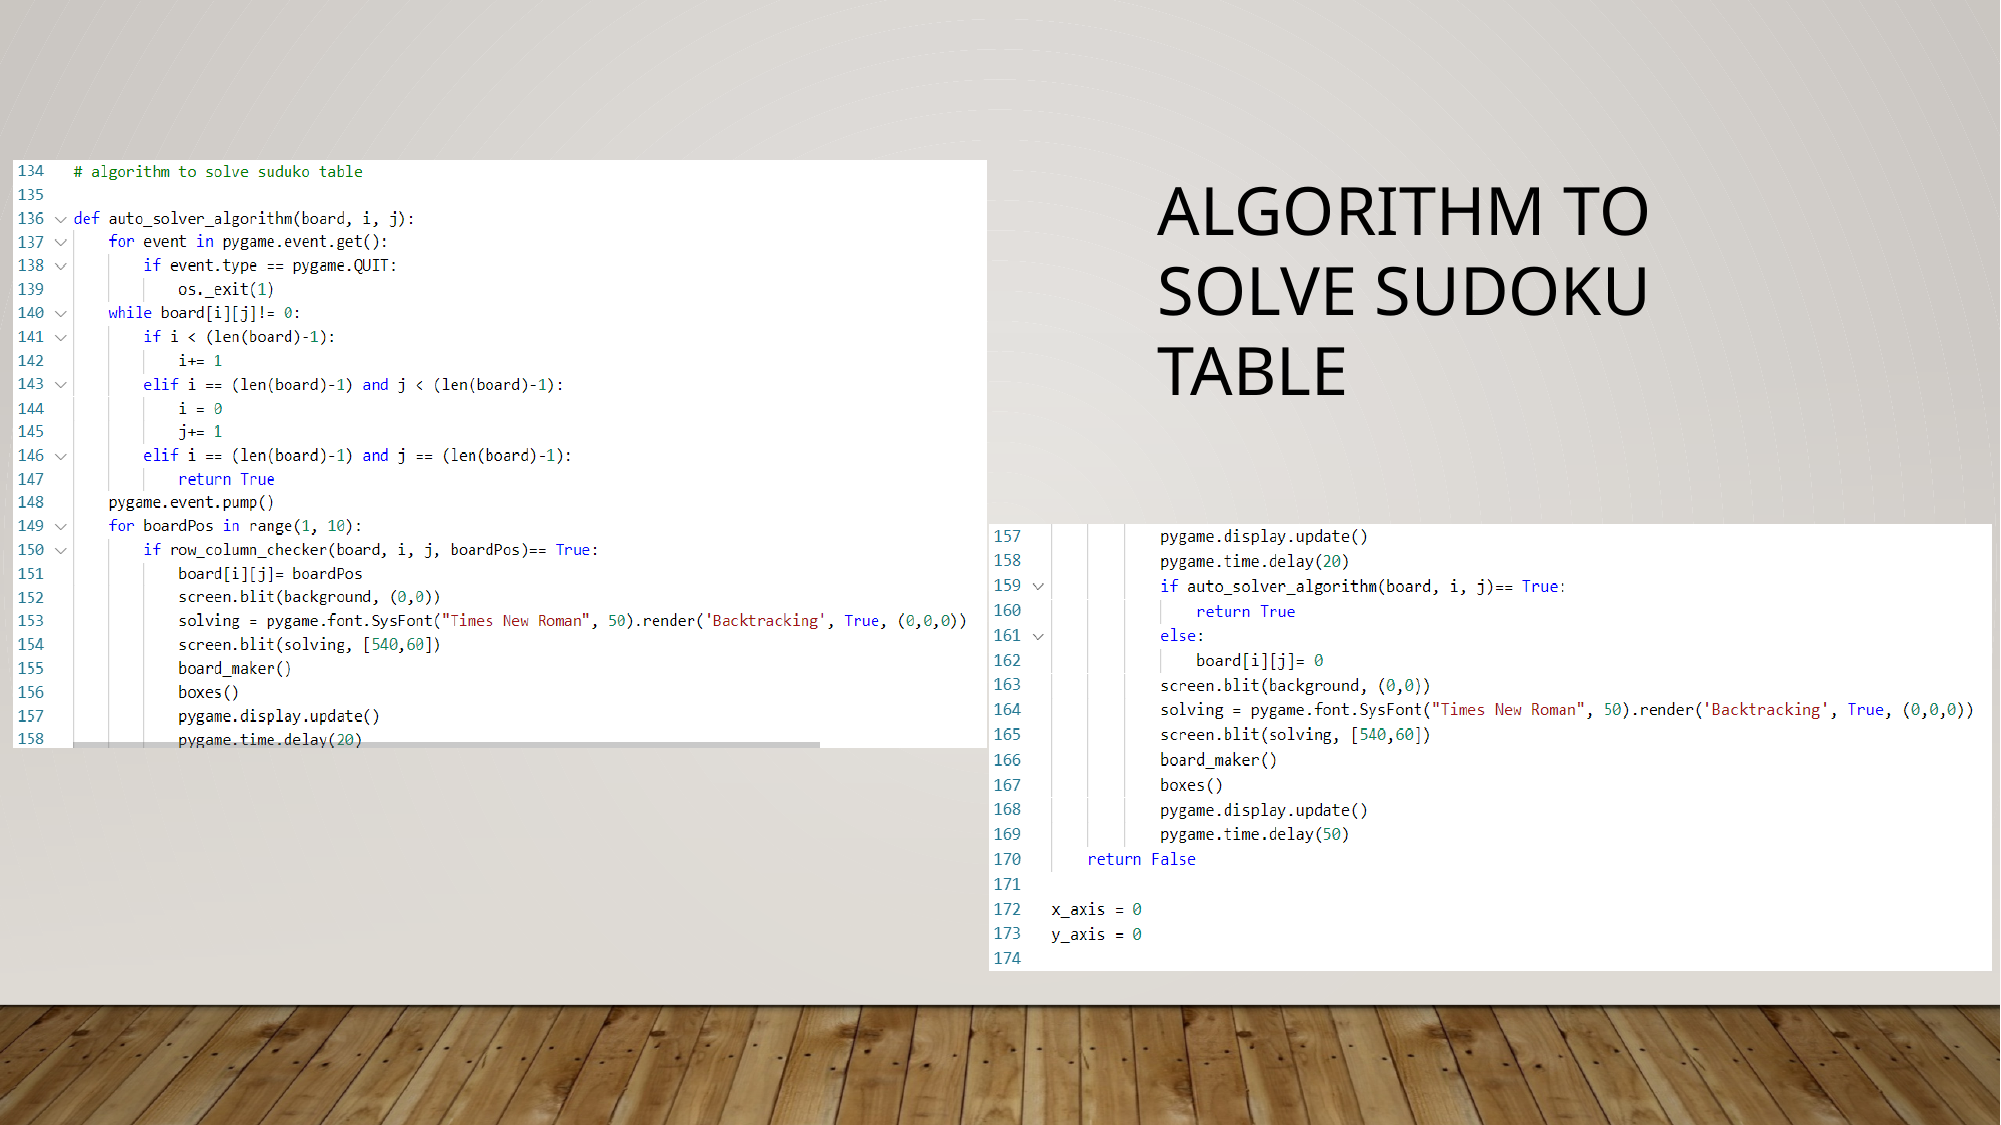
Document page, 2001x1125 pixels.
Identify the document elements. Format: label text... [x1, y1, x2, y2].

picture [989, 523, 1992, 972]
text_box ALGORITHM TO SOLVE SUDOKU TABLE [1142, 161, 1869, 417]
picture [12, 159, 987, 748]
picture [0, 1005, 2000, 1125]
